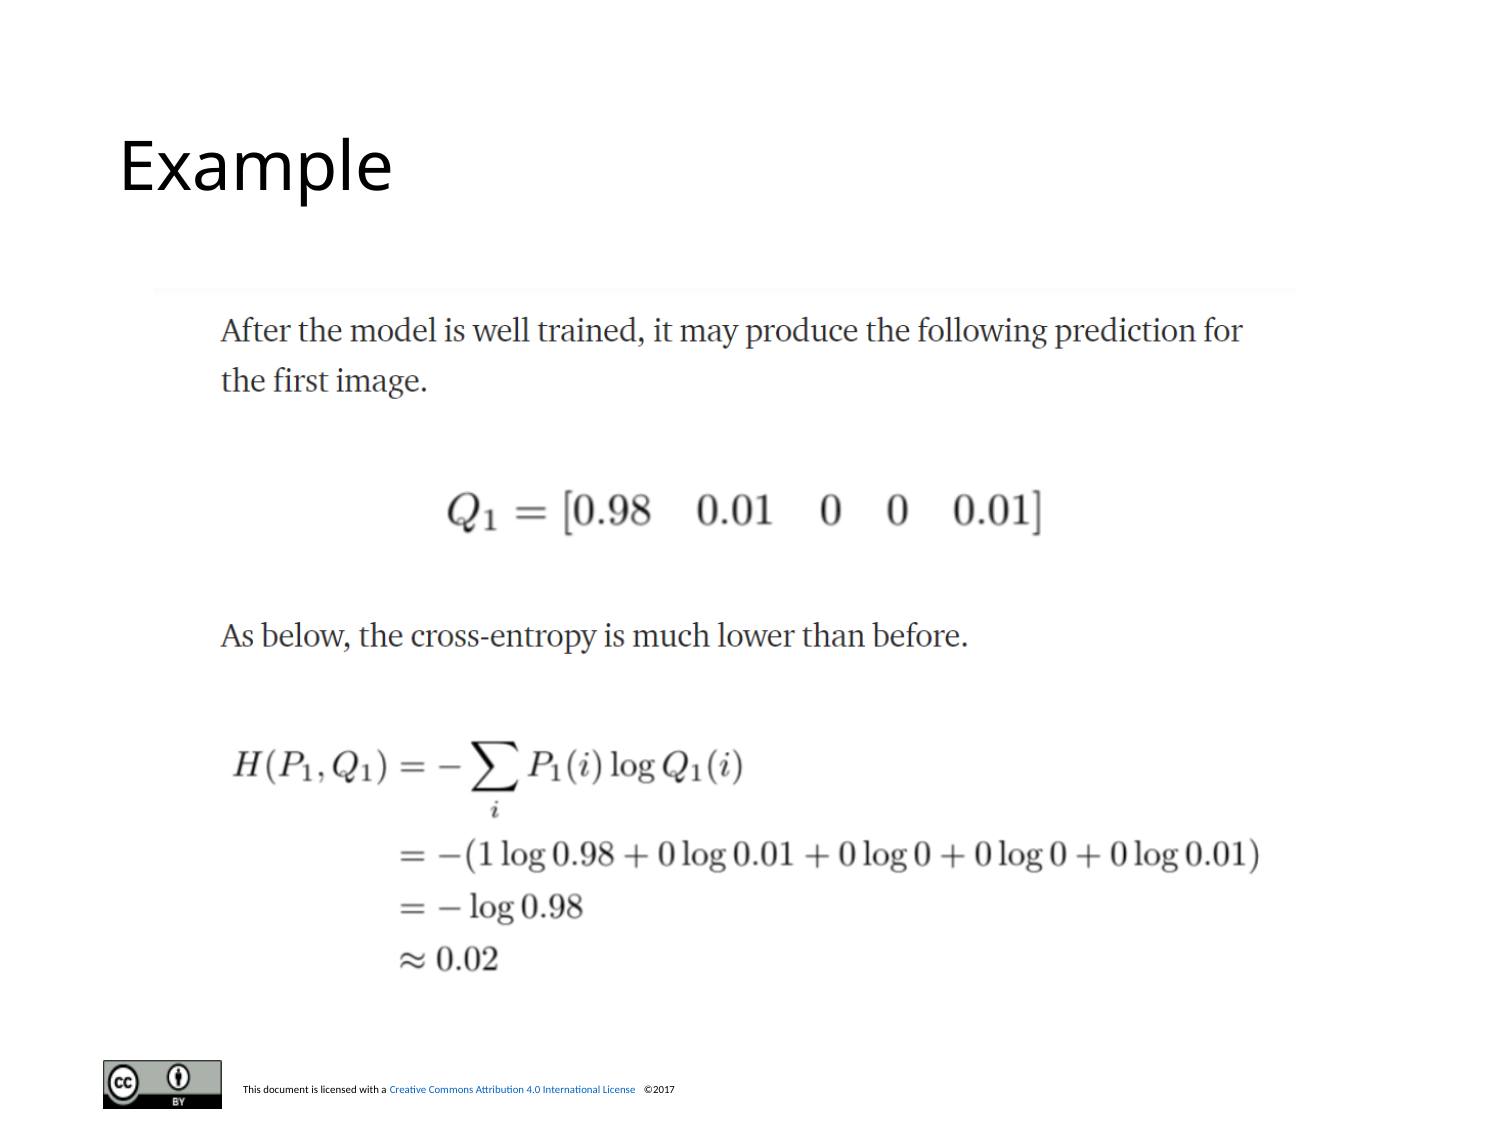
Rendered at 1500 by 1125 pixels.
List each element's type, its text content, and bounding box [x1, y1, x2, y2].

picture [153, 288, 1297, 998]
picture [103, 1060, 222, 1109]
title Example [103, 59, 1397, 278]
